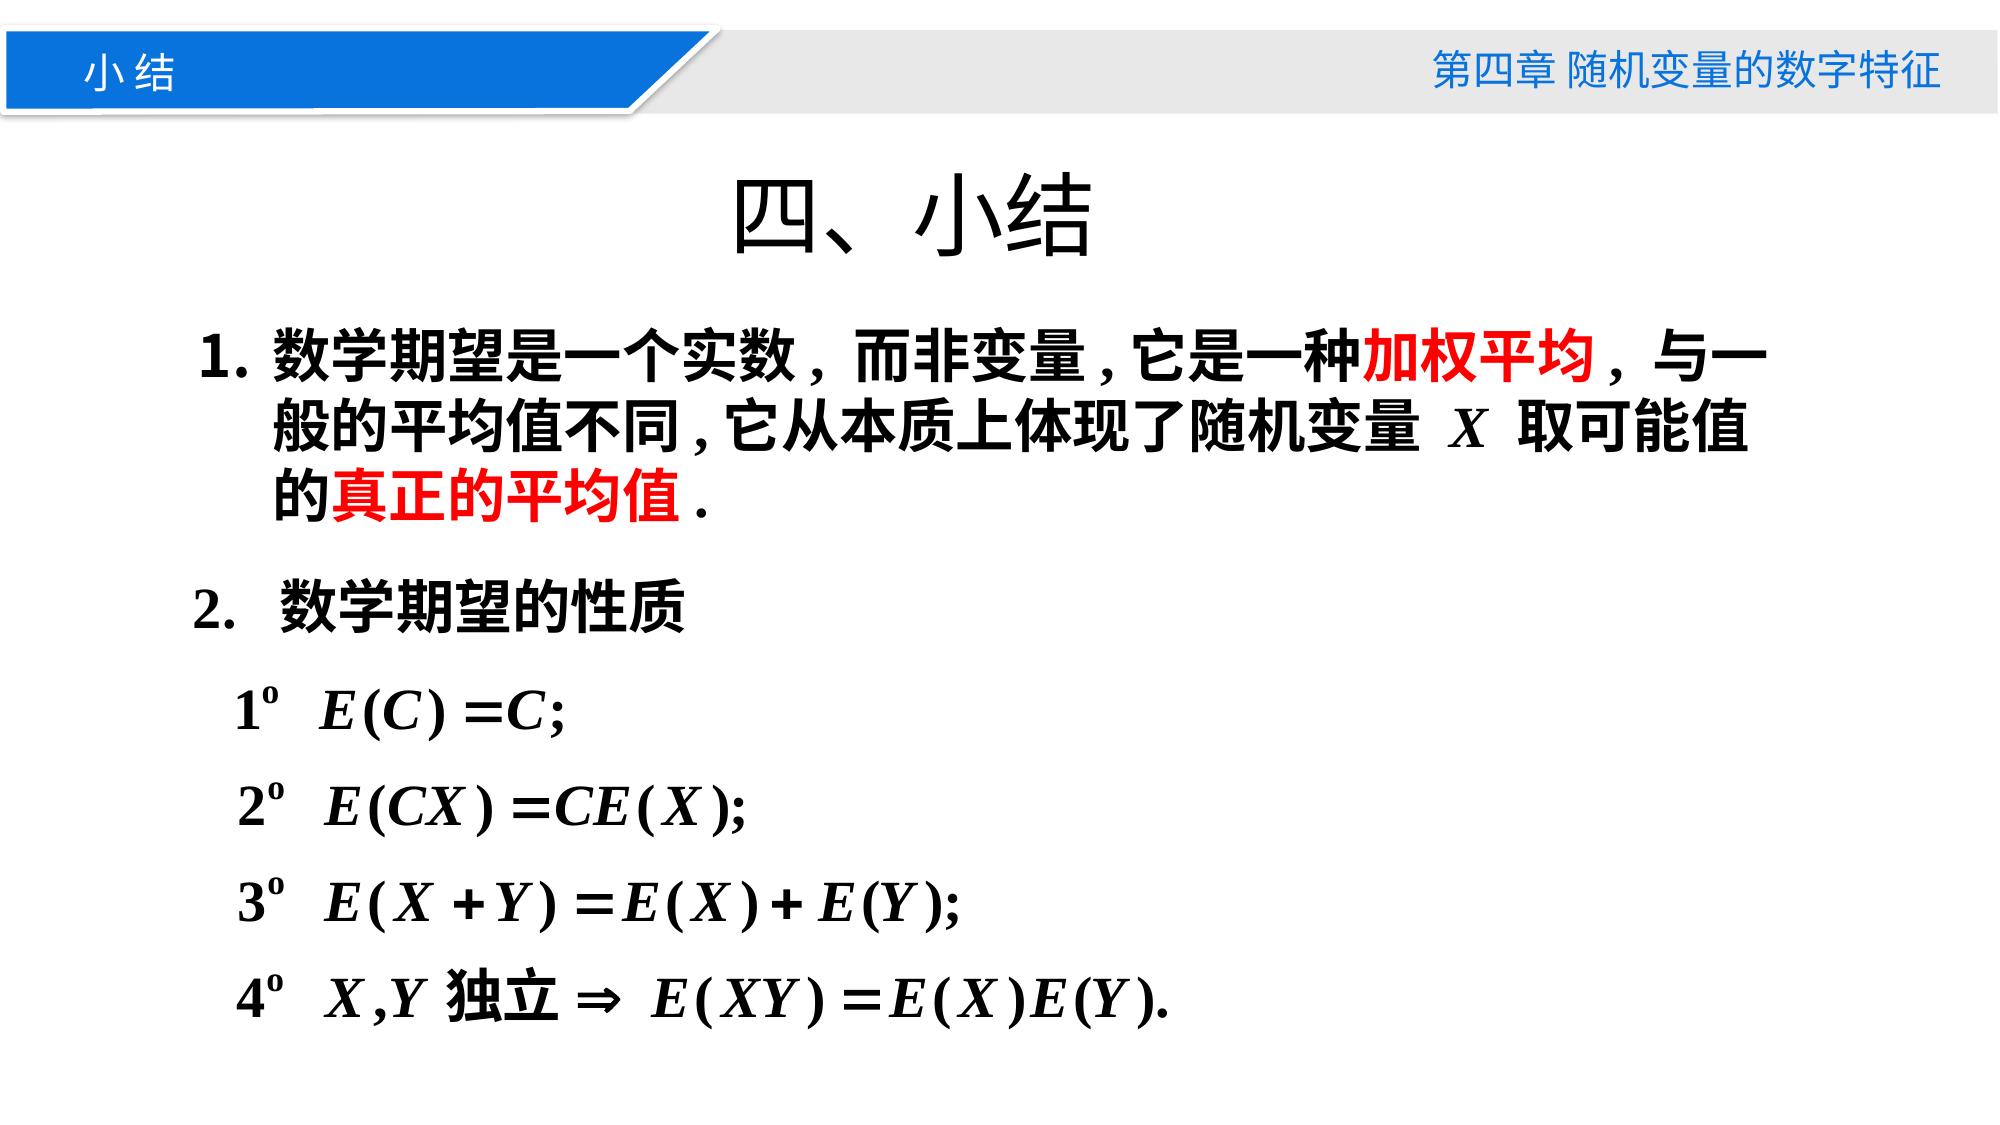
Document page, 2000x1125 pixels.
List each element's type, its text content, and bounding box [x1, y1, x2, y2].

text_box 数学期望是一个实数, 而非变量,它是一种加权平均, 与一般的平均值不同,它从本质上体现了随机变量 X 取可能值的真正的平均值. [182, 311, 1817, 537]
text_box 2. 数学期望的性质 [178, 562, 703, 648]
text_box 第四章 随机变量的数字特征 [1417, 36, 1957, 101]
text_box 小 结 [68, 39, 192, 104]
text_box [234, 670, 1173, 1036]
text_box [0, 25, 721, 115]
text_box 四、小结 [306, 150, 1520, 276]
text_box [638, 27, 2000, 116]
